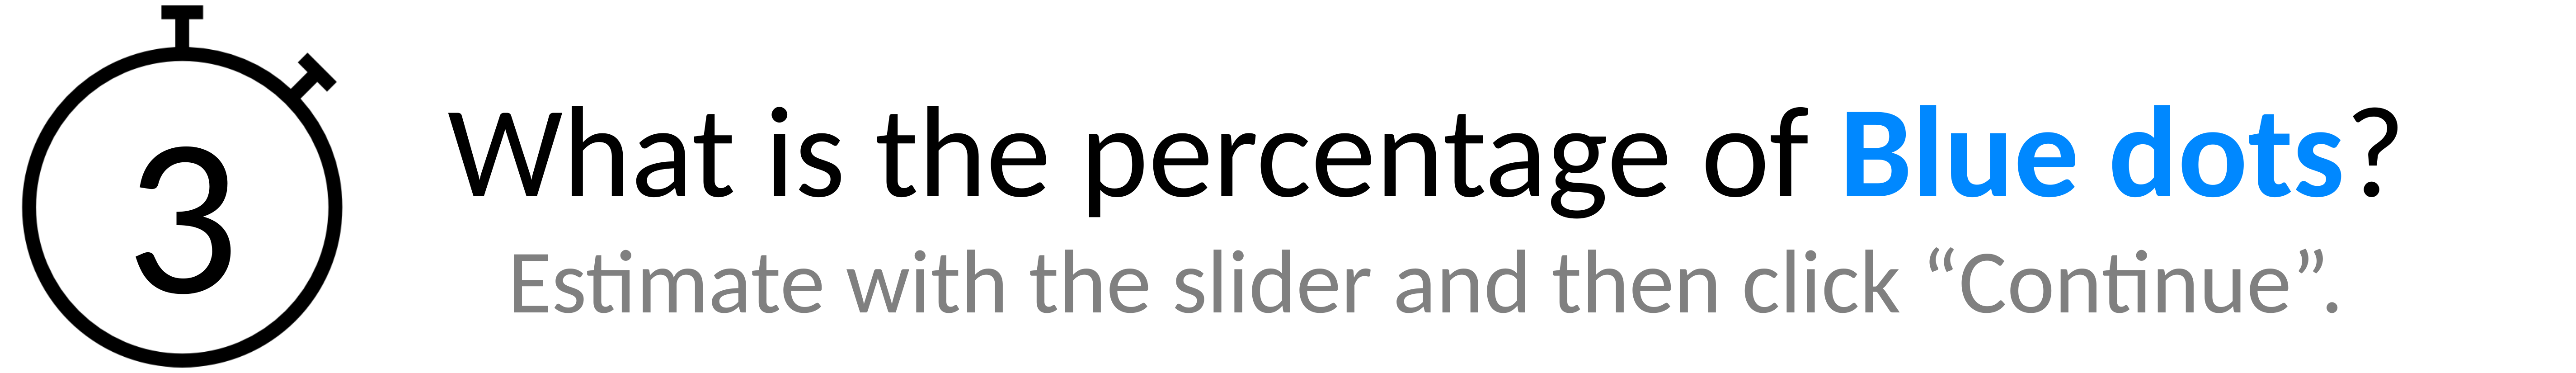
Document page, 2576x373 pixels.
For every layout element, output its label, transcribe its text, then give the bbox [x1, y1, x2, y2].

picture [1, 5, 363, 368]
text_box What is the percentage of Blue dots? Estimate with the slider and then click “Continue”. [363, 63, 2490, 335]
